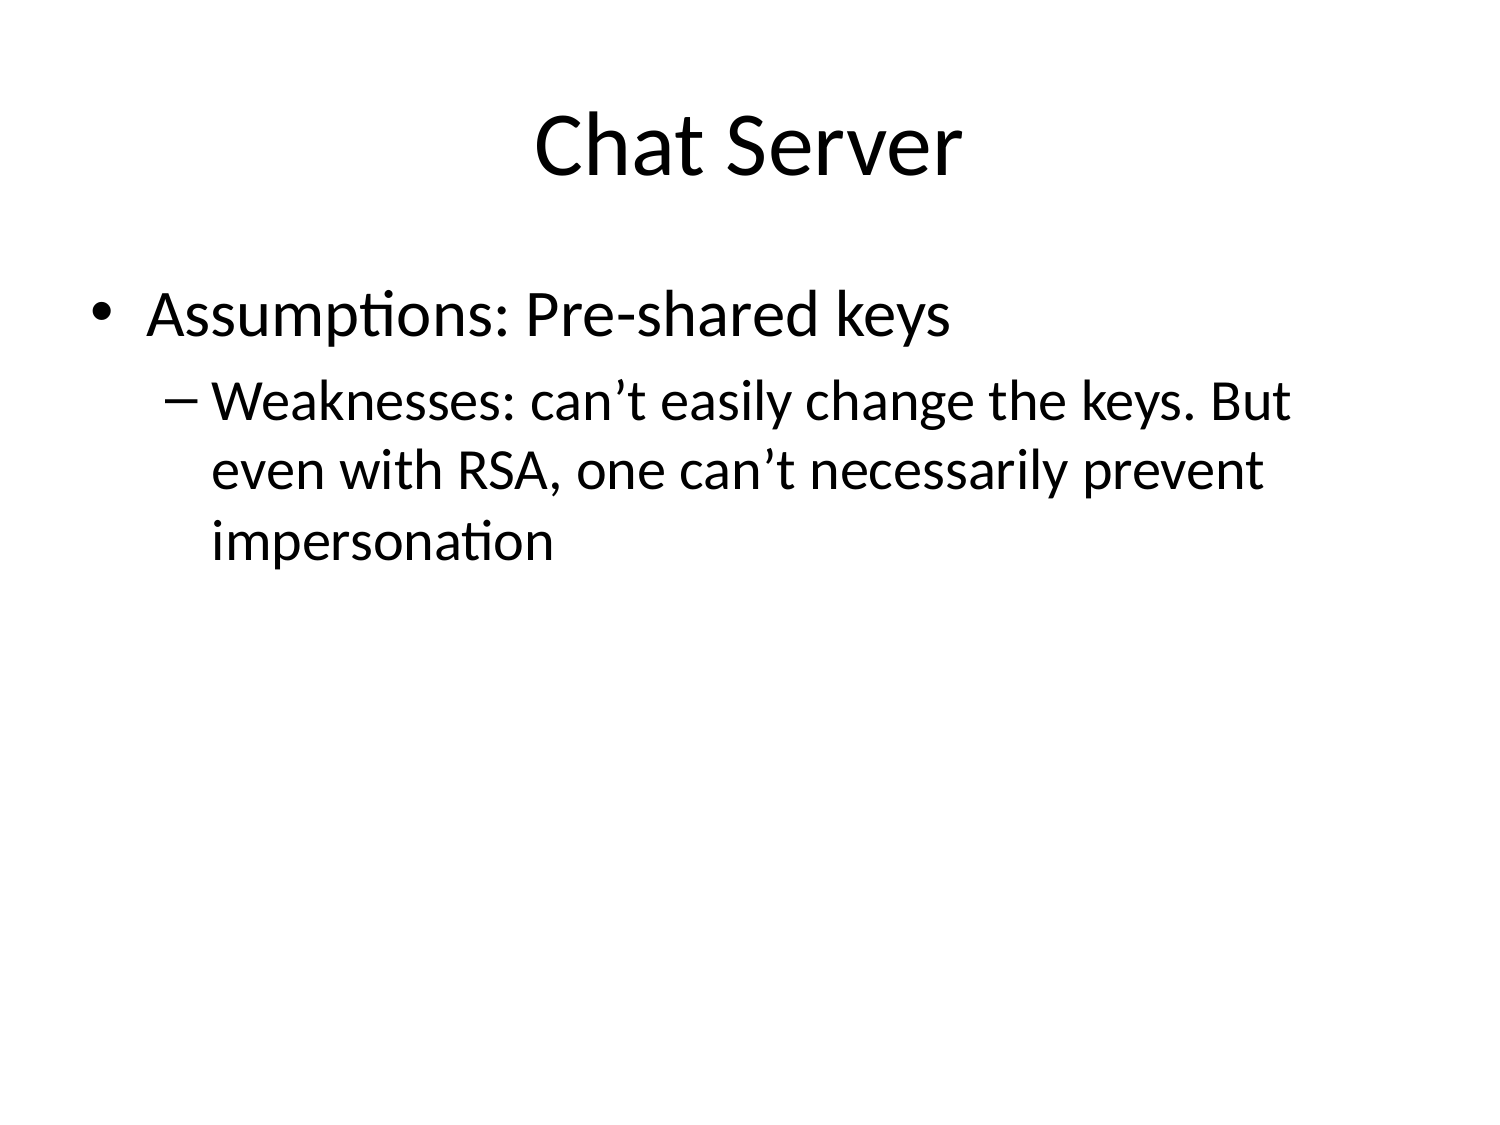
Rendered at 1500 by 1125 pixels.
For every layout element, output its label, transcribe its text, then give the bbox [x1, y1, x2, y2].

list Assumptions: Pre-shared keys Weaknesses: can’t easily change the keys. But even with RSA, one can’t necessarily prevent impersonation [75, 262, 1425, 1005]
title Chat Server [75, 45, 1425, 233]
